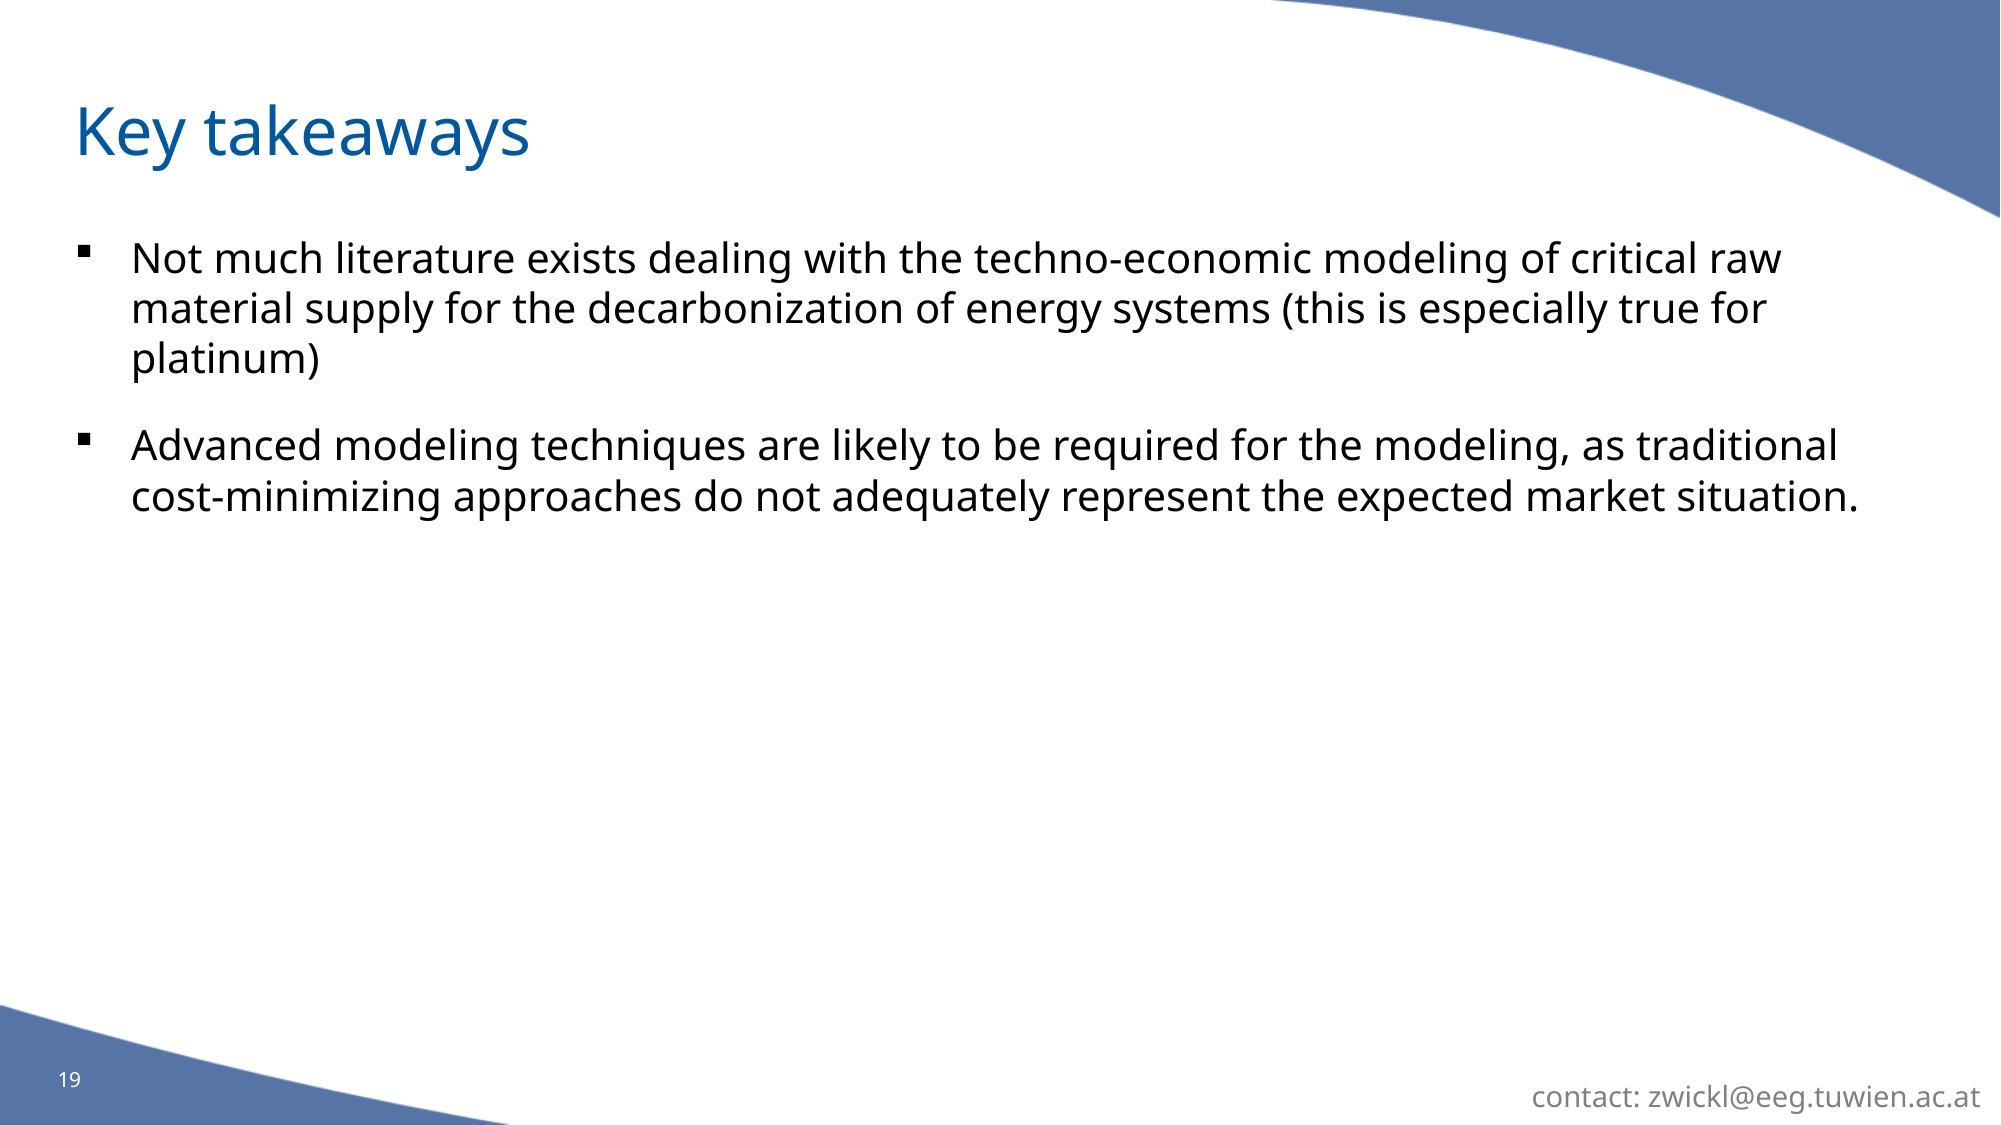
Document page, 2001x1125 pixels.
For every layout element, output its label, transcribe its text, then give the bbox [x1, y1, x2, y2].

title Key takeaways [59, 43, 1863, 224]
text_box [59, 274, 1797, 314]
text_box [59, 314, 1797, 913]
text_box contact: zwickl@eeg.tuwien.ac.at [1280, 1032, 1981, 1114]
list Not much literature exists dealing with the techno-economic modeling of critical raw material supply for the decarbonization of energy systems (this is especially true for platinum) Advanced modeling techniques are likely to be required for the modeling, as traditional cost-minimizing approaches do not adequately represent the expected market situation. [59, 223, 1932, 1043]
slide_number 19 [42, 1042, 493, 1102]
